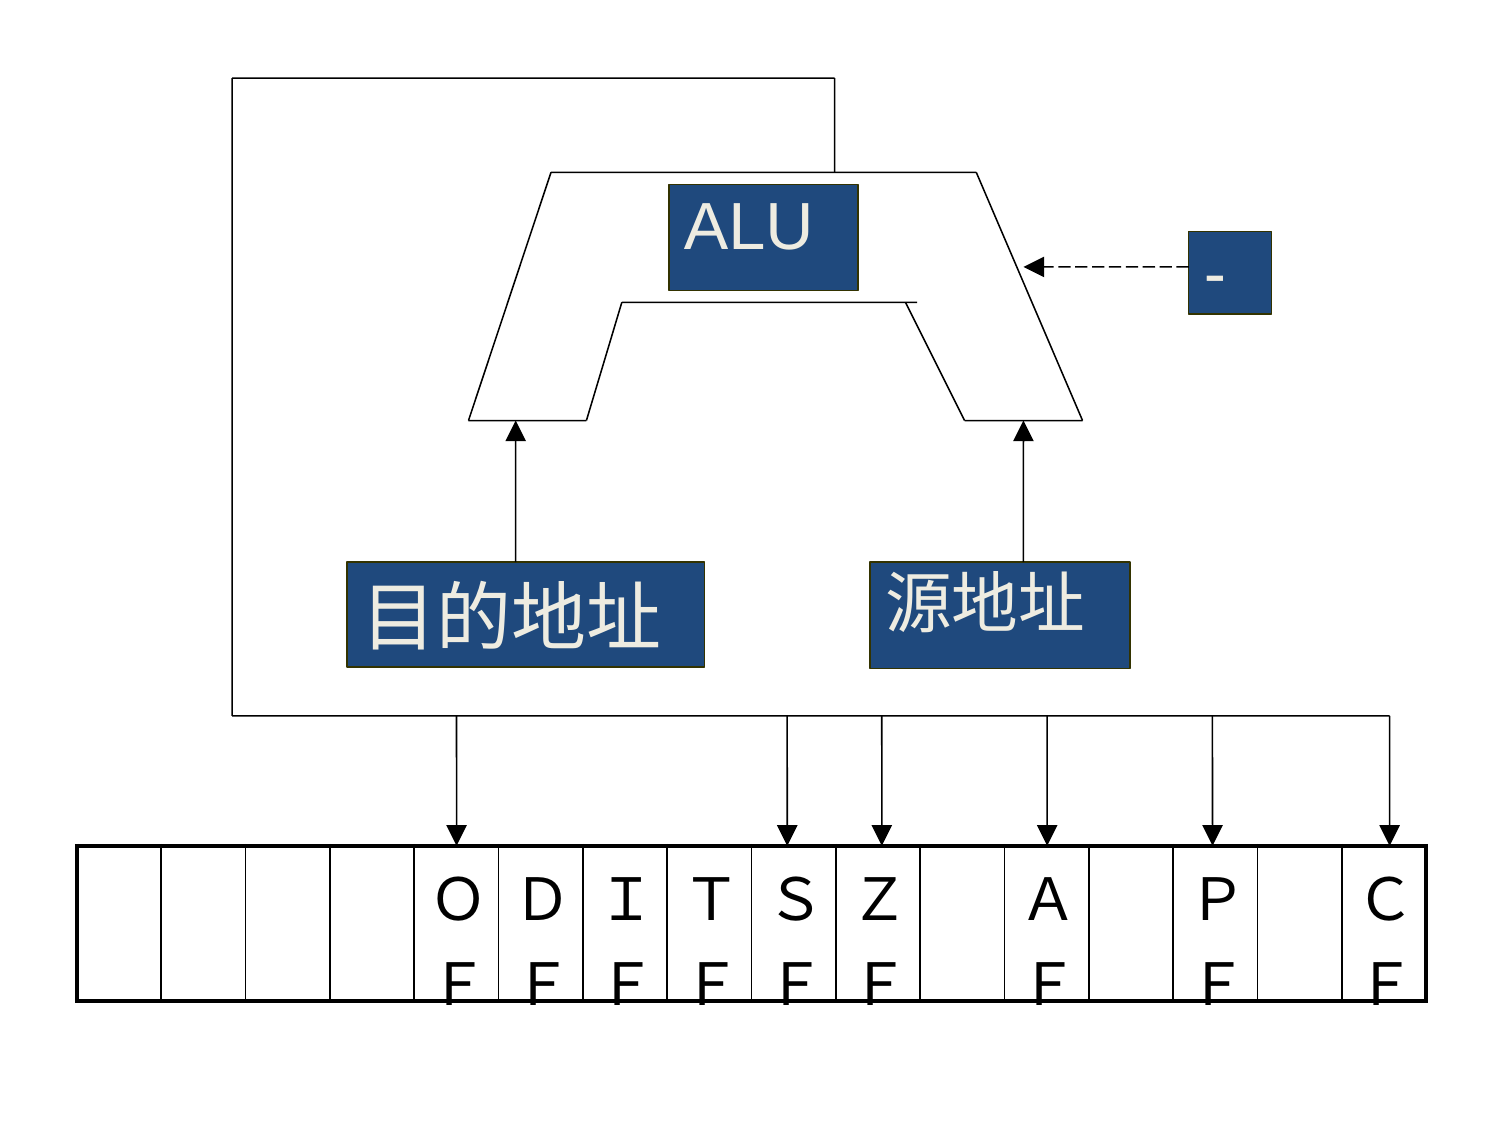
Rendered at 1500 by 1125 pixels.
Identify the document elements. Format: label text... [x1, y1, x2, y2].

table_header ＯＦ [415, 848, 498, 999]
table_header [1258, 848, 1341, 999]
table_header ＰＦ [1174, 848, 1257, 999]
table_header [79, 848, 160, 999]
table_header ＳＦ [752, 848, 835, 999]
table_header ＡＦ [1005, 848, 1088, 999]
table_header [921, 848, 1004, 999]
table_header [331, 848, 413, 999]
table_header ＤＦ [499, 848, 582, 999]
table_header ＩＦ [584, 848, 666, 999]
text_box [231, 78, 1390, 846]
table_header [162, 848, 245, 999]
table_header ＴＦ [668, 848, 751, 999]
table_header ＣＦ [1343, 848, 1424, 999]
table_header ＺＦ [837, 848, 919, 999]
table_header [1090, 848, 1172, 999]
table_header [246, 848, 329, 999]
